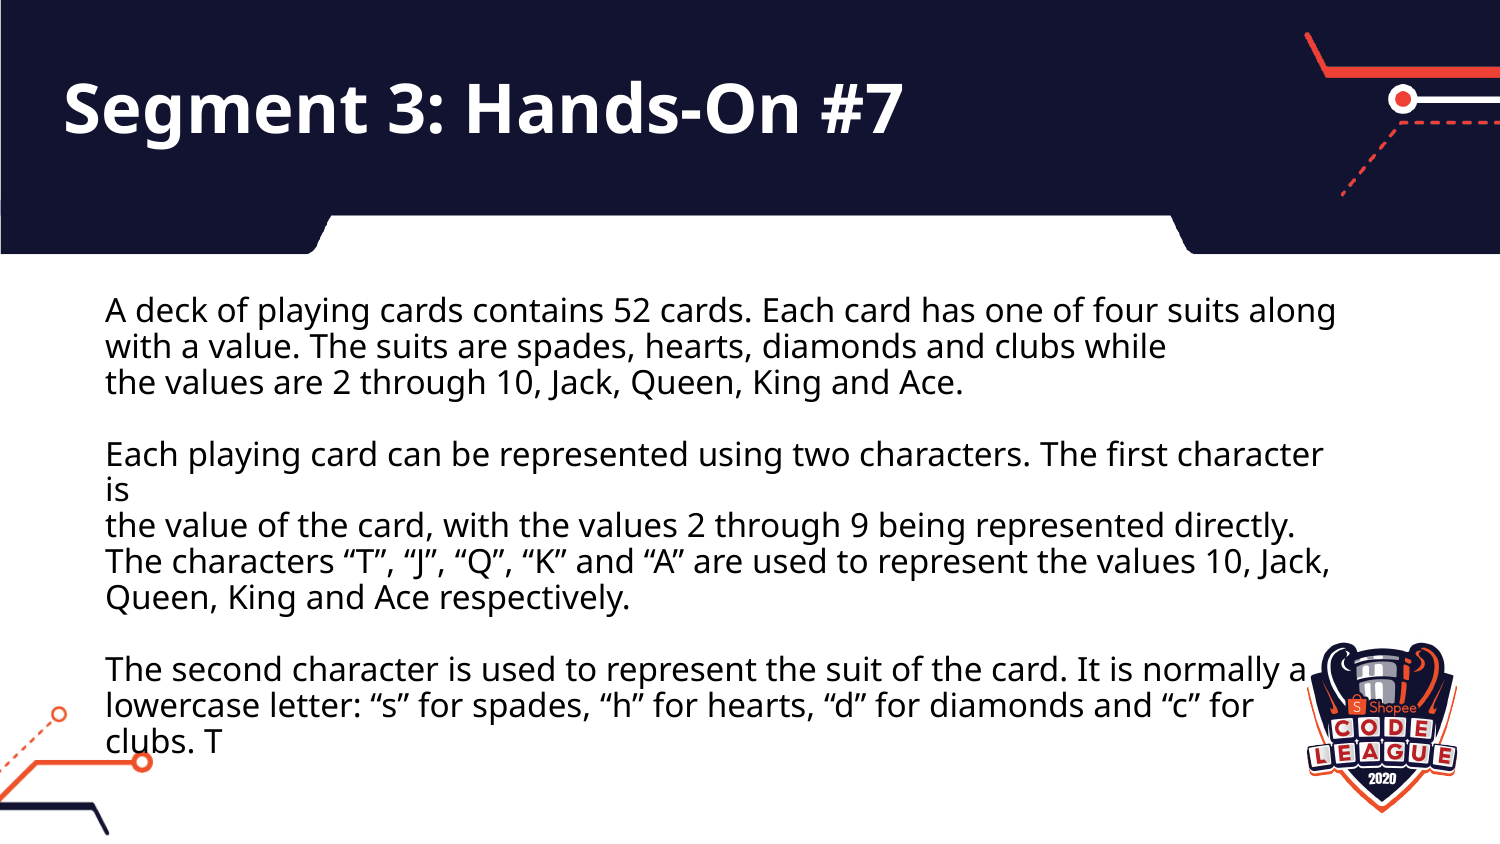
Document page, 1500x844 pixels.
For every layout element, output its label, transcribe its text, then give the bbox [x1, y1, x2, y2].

list A deck of playing cards contains 52 cards. Each card has one of four suits along with a value. The suits are spades, hearts, diamonds and clubs while the values are 2 through 10, Jack, Queen, King and Ace. Each playing card can be represented using two characters. The first character is the value of the card, with the values 2 through 9 being represented directly. The characters “T”, “J”, “Q”, “K” and “A” are used to represent the values 10, Jack, Queen, King and Ace respectively. The second character is used to represent the suit of the card. It is normally a lowercase letter: “s” for spades, “h” for hearts, “d” for diamonds and “c” for clubs. T [93, 288, 1358, 744]
title Segment 3: Hands-On #7 [52, 40, 1257, 183]
picture [0, 0, 1500, 844]
